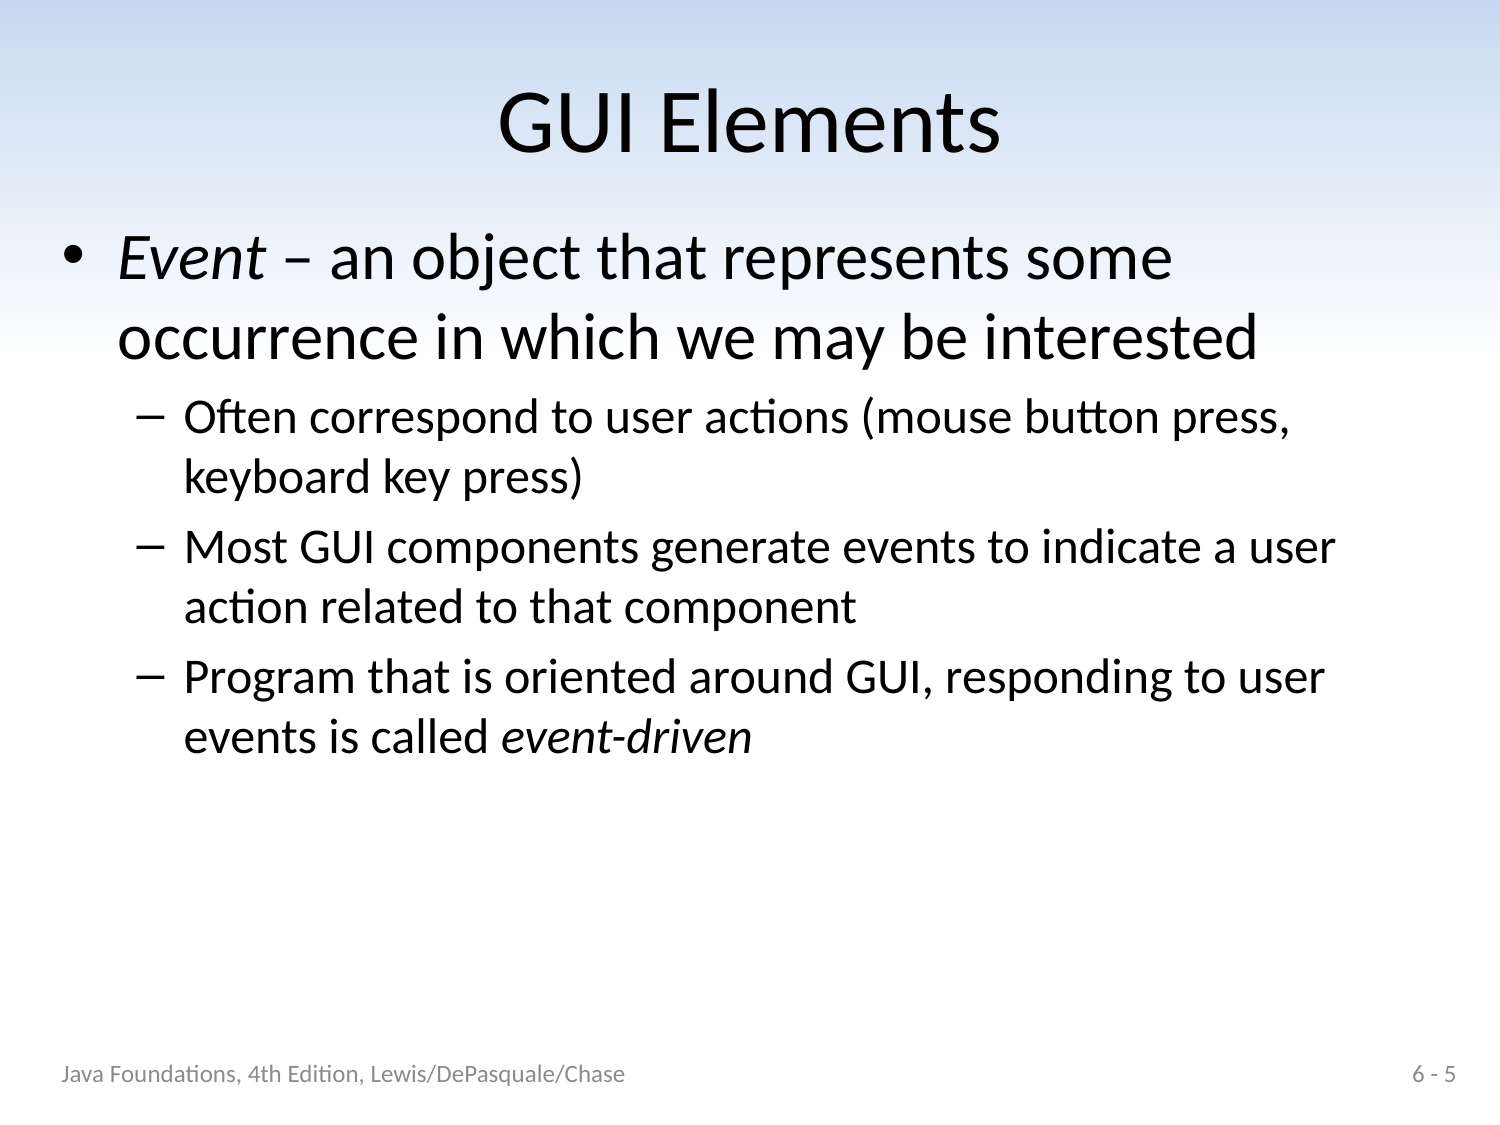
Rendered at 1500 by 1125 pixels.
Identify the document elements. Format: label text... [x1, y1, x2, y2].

list Event – an object that represents some occurrence in which we may be interested Often correspond to user actions (mouse button press, keyboard key press) Most GUI components generate events to indicate a user action related to that component Program that is oriented around GUI, responding to user events is called event-driven [46, 205, 1473, 1043]
slide_number 6 - 5 [1122, 1042, 1472, 1103]
footer Java Foundations, 4th Edition, Lewis/DePasquale/Chase [46, 1042, 1122, 1103]
title GUI Elements [28, 45, 1473, 186]
